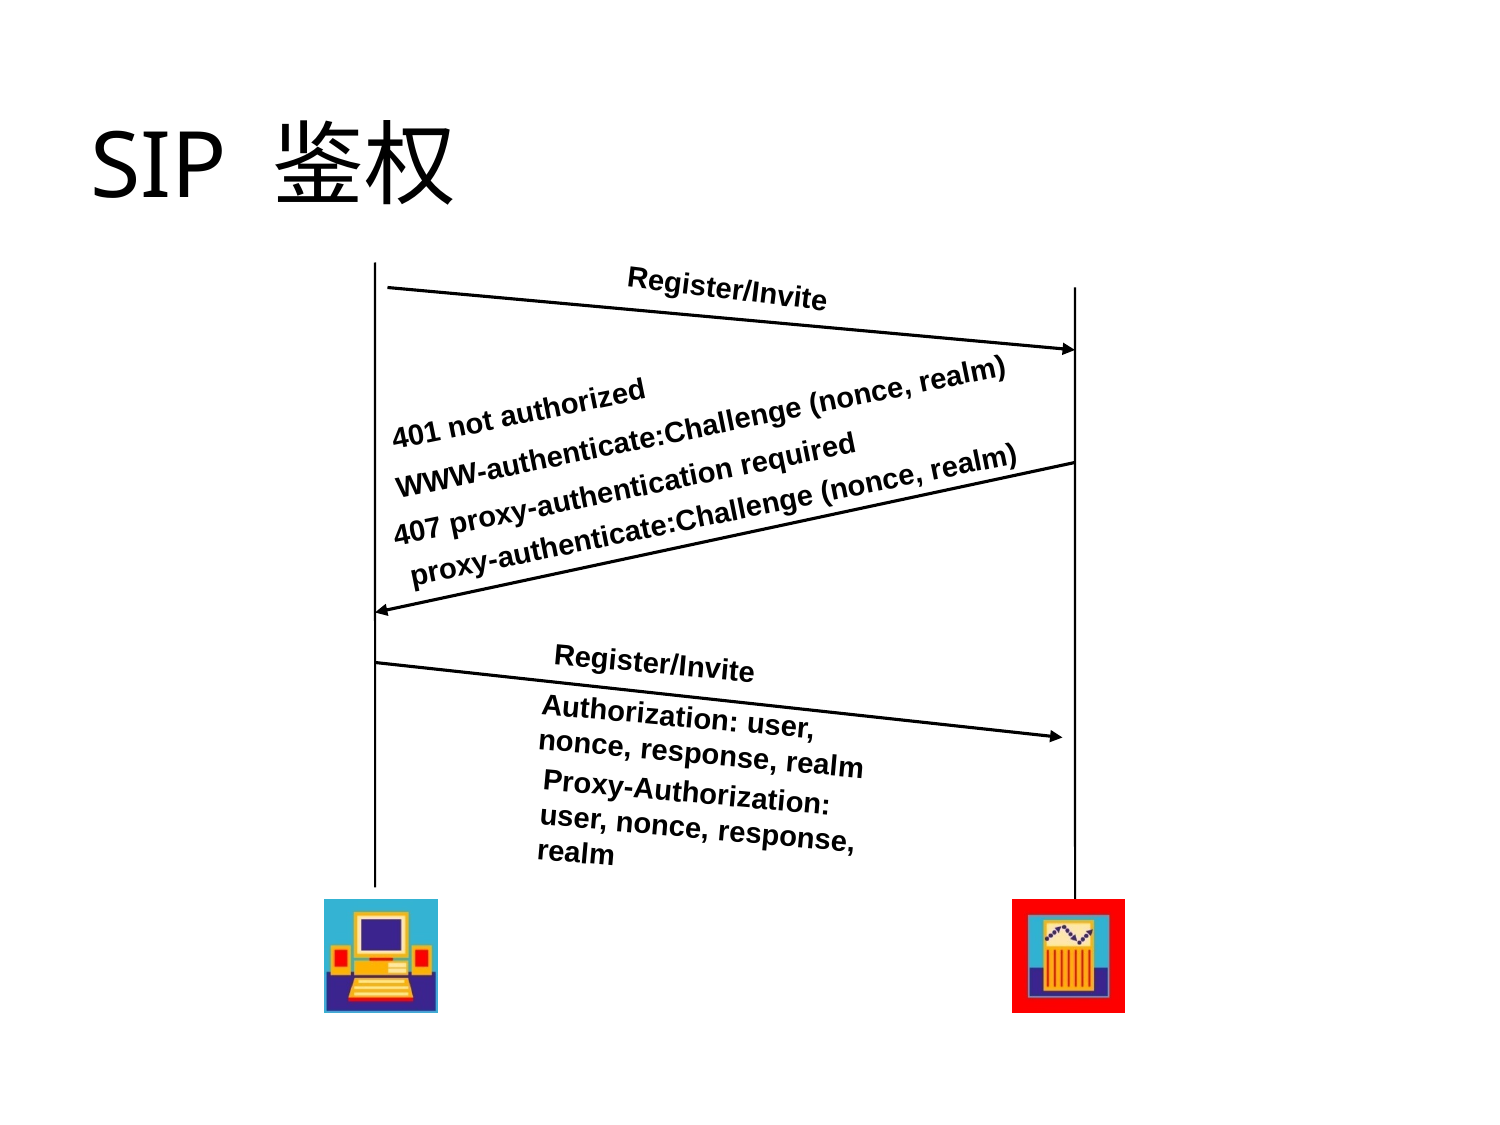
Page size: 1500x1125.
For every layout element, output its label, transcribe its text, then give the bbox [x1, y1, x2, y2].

text_box Proxy-Authorization: user, nonce, response, realm [520, 751, 892, 904]
text_box 407 proxy-authentication required [373, 412, 875, 562]
text_box [898, 719, 1063, 743]
text_box Register/Invite [609, 248, 846, 327]
text_box [375, 508, 863, 616]
text_box proxy-authenticate:Challenge (nonce, realm) [390, 422, 1037, 603]
picture [1012, 899, 1125, 1013]
text_box [1017, 342, 1075, 356]
title SIP 鉴权 [75, 104, 1425, 232]
picture [324, 899, 438, 1013]
text_box Register/Invite [537, 626, 903, 744]
text_box 401 not authorized [372, 359, 665, 466]
text_box WWW-authenticate:Challenge (nonce, realm) [376, 335, 1025, 510]
text_box Authorization: user, nonce, response, realm [521, 676, 891, 783]
